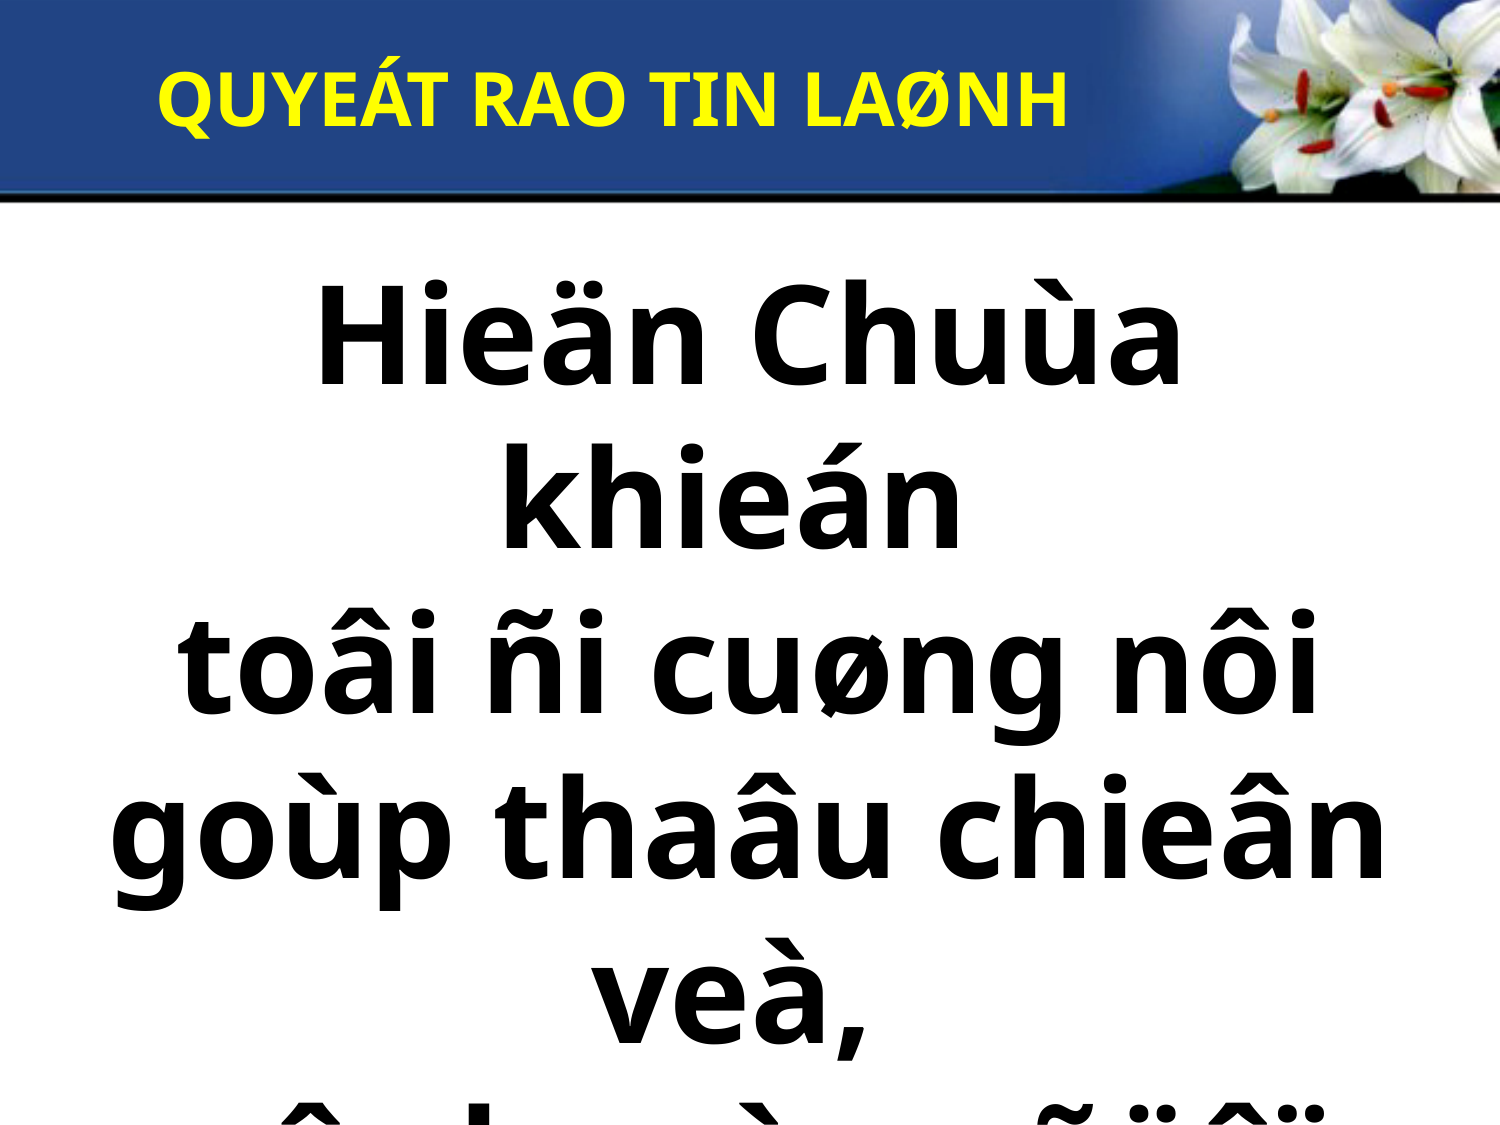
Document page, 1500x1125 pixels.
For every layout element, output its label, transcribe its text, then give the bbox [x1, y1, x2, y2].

text_box QUYEÁT RAO TIN LAØNH [0, 43, 1228, 149]
text_box Hieän Chuùa khieán toâi ñi cuøng nôi goùp thaâu chieân veà, voâ chuoàng ñöôïc aâu yeám, haèng no neâ. [50, 239, 1450, 1125]
picture [0, 0, 1500, 1125]
